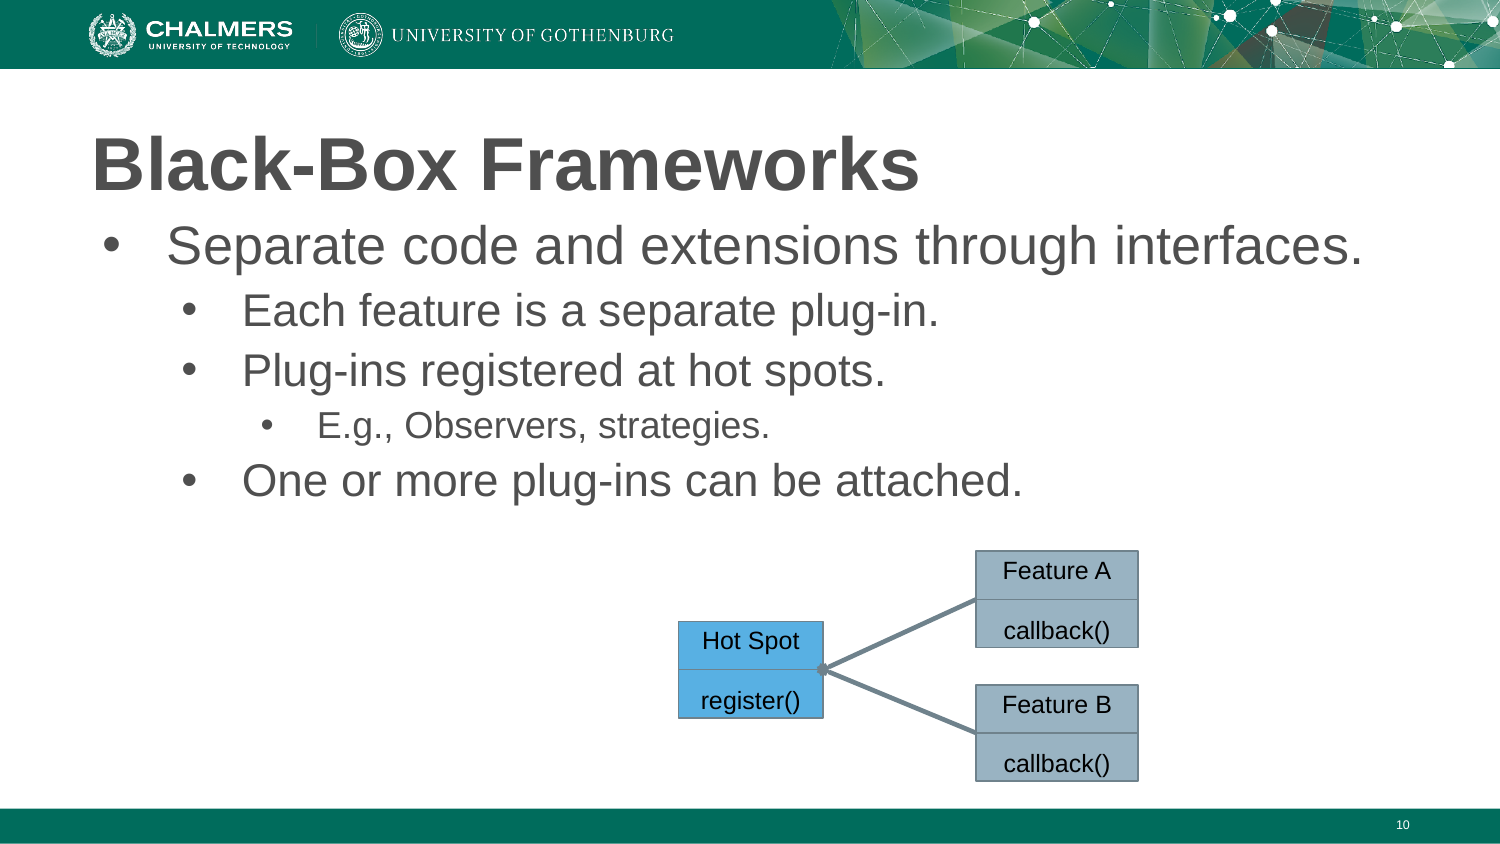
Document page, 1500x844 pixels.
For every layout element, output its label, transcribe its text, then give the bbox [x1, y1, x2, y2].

list Separate code and extensions through interfaces. Each feature is a separate plug-in. Plug-ins registered at hot spots. E.g., Observers, strategies. One or more plug-ins can be attached. [76, 210, 1425, 782]
text_box Feature B callback() [981, 684, 1138, 732]
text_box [822, 669, 977, 734]
text_box Hot Spot register() [678, 675, 817, 718]
text_box Feature B callback() [976, 740, 1138, 782]
picture [64, 0, 696, 85]
text_box Feature A callback() [981, 605, 1138, 648]
text_box Hot Spot register() [678, 621, 817, 669]
picture [759, 0, 1500, 68]
title Black-Box Frameworks [76, 100, 1425, 210]
slide_number ‹#› [1074, 809, 1425, 844]
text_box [822, 599, 977, 668]
text_box Feature A callback() [976, 551, 1138, 599]
